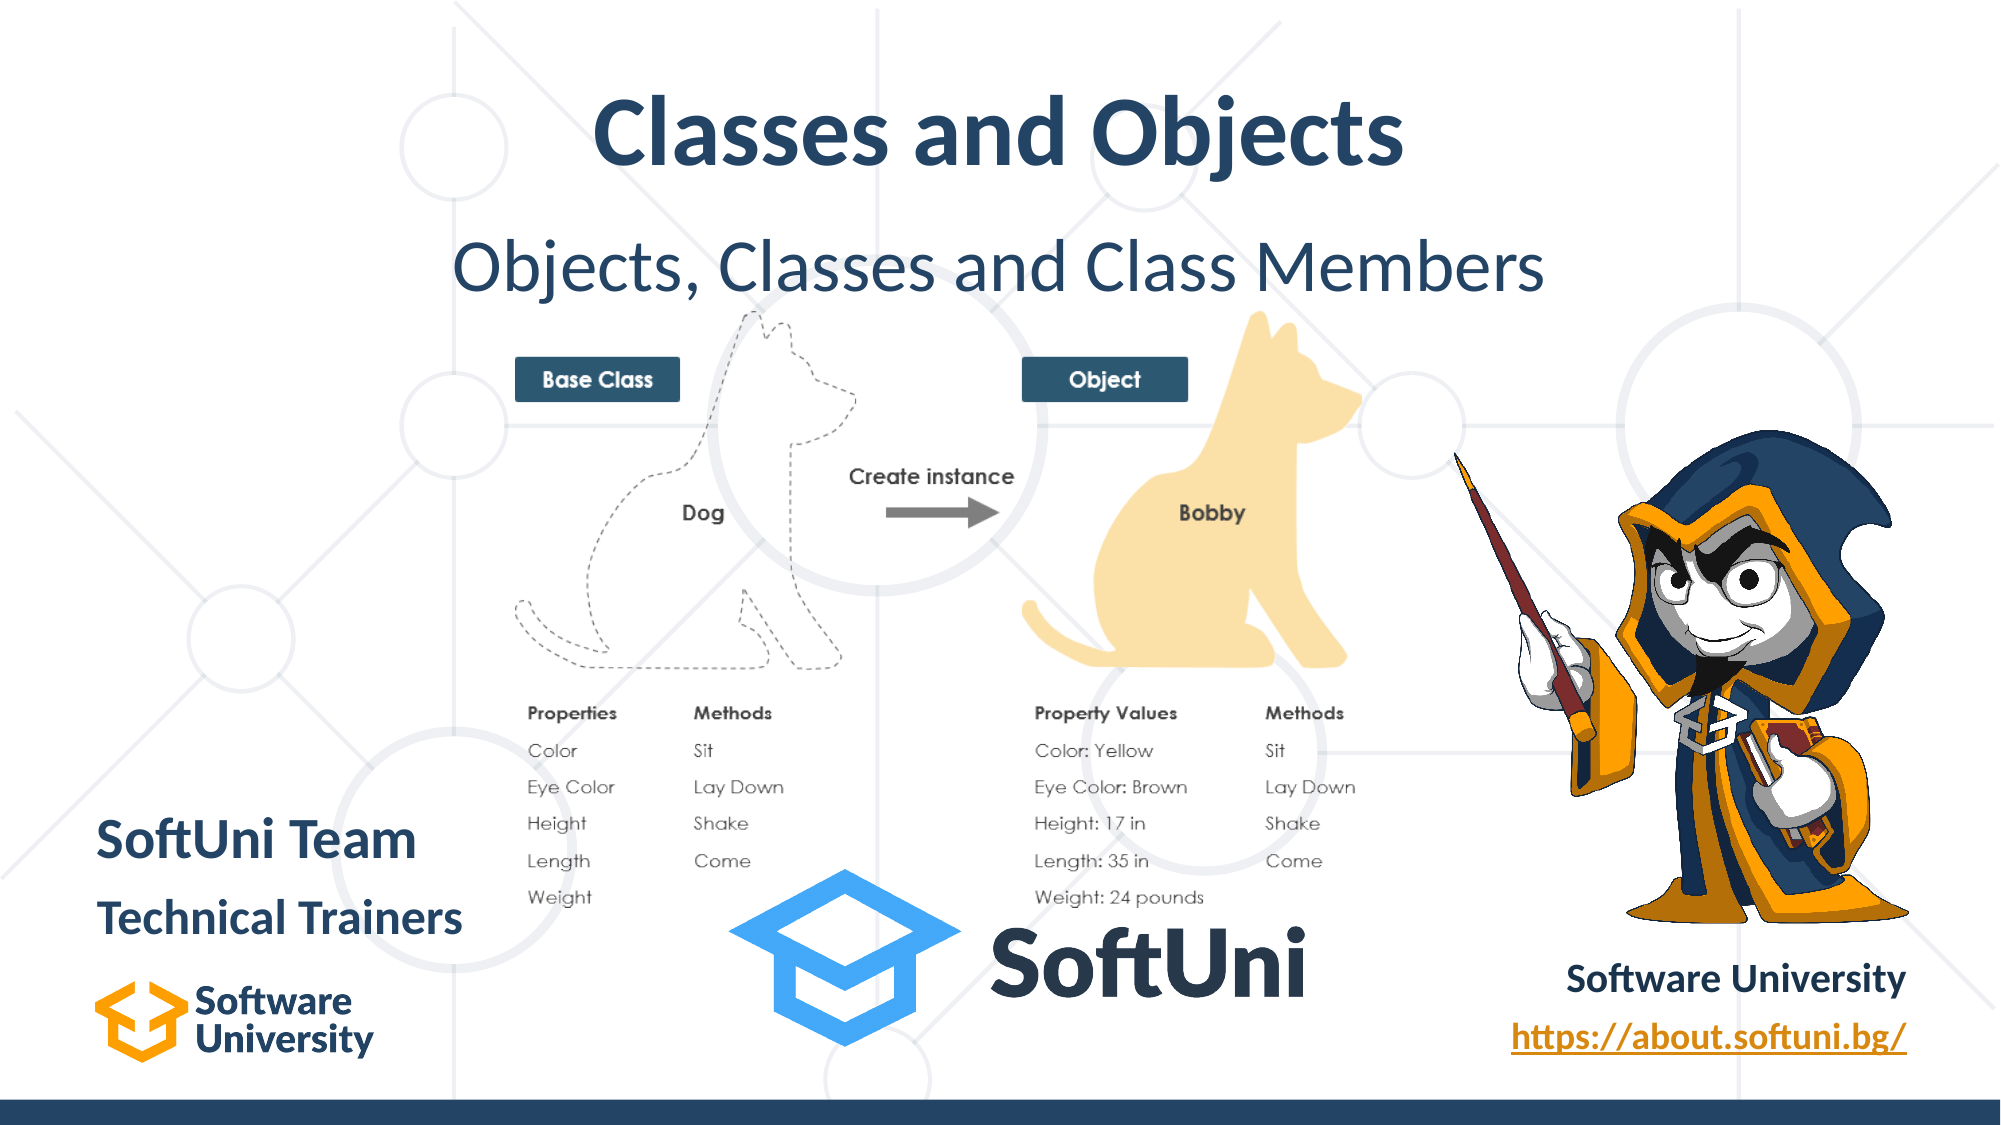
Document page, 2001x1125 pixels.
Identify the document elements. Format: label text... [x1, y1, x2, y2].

subtitle Objects, Classes and Class Members [90, 206, 1910, 423]
list Technical Trainers [90, 875, 580, 951]
list SoftUni Team [90, 795, 510, 871]
list https://about.softuni.bg/ [1428, 1005, 1913, 1062]
list Software University [1428, 944, 1913, 1005]
picture [83, 970, 384, 1074]
title Classes and Objects [90, 52, 1910, 198]
picture [515, 311, 1362, 1064]
picture [1451, 428, 1910, 924]
